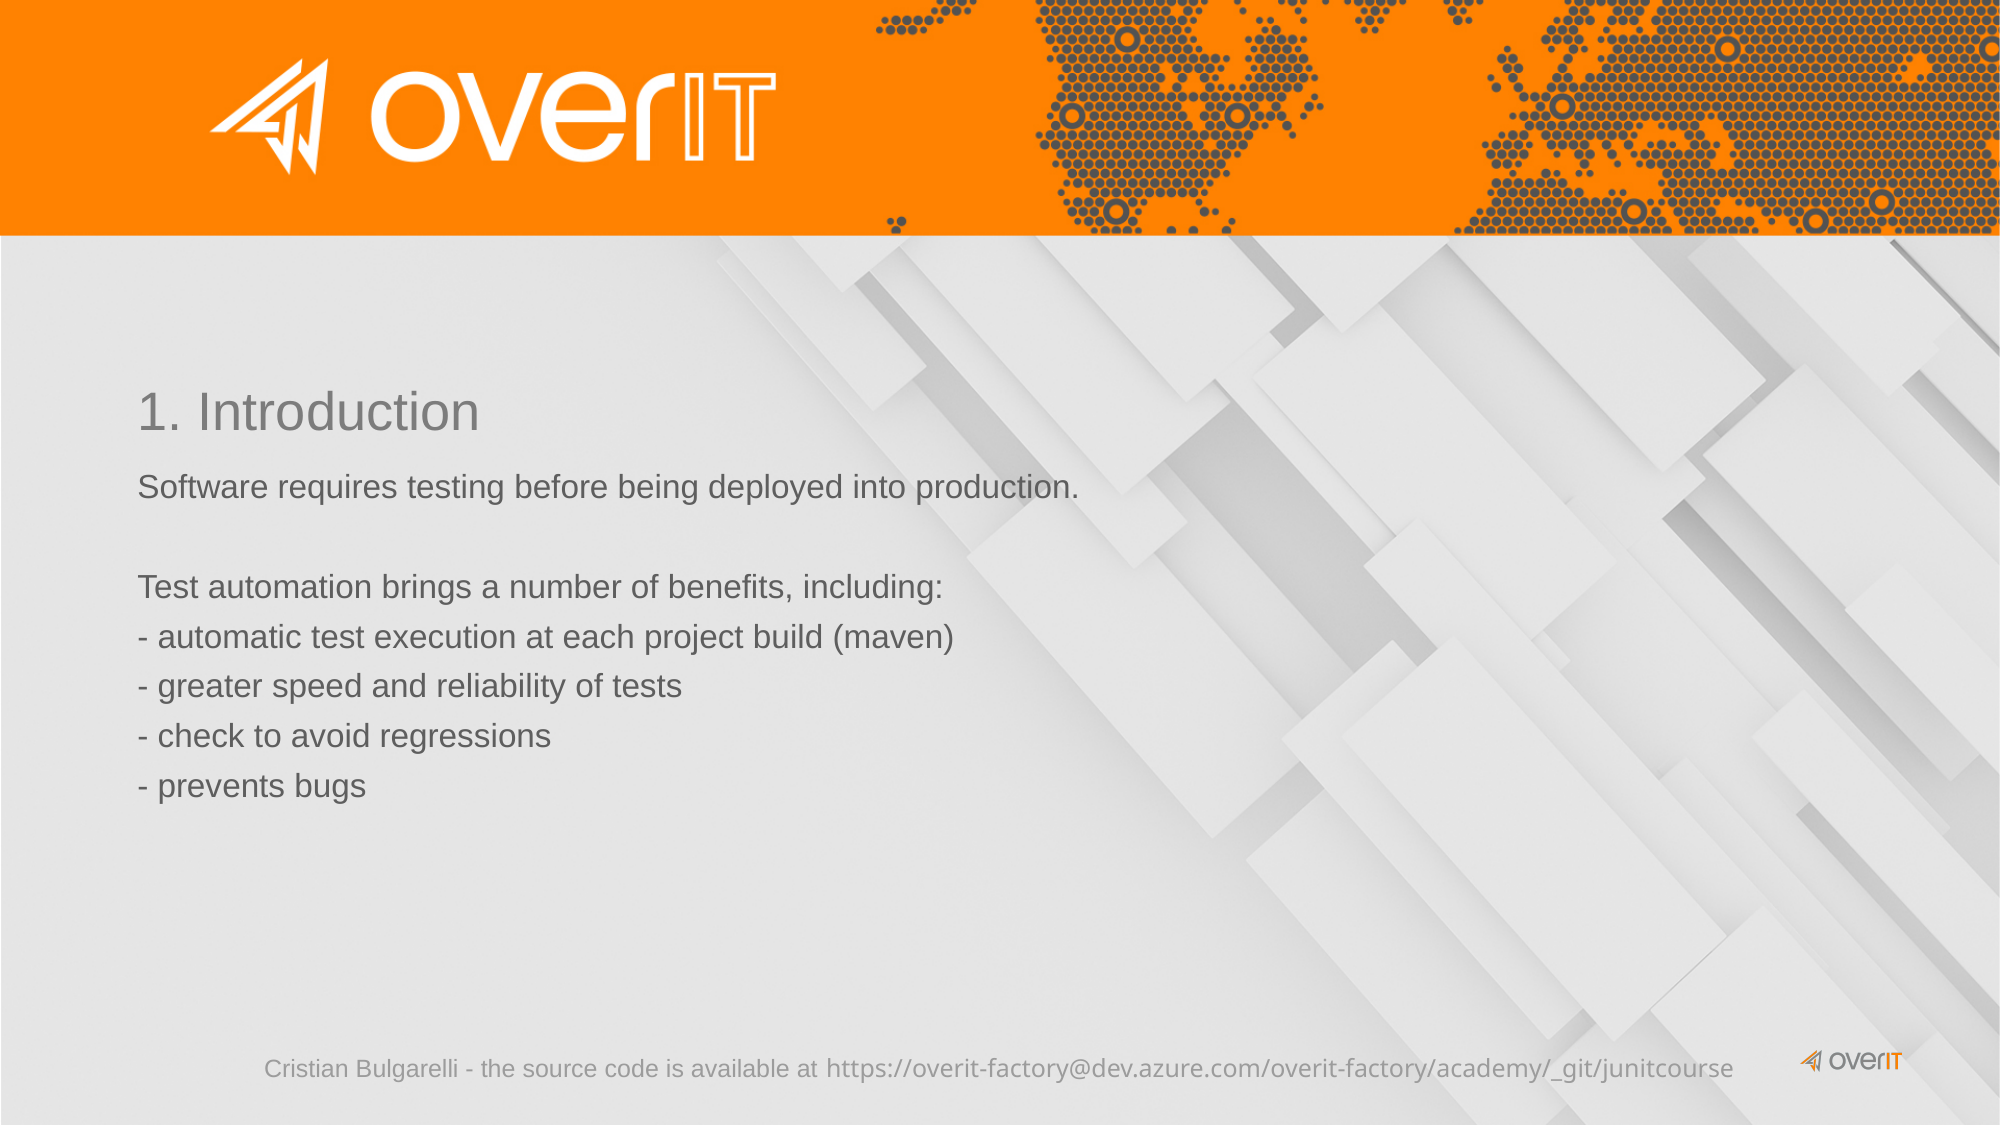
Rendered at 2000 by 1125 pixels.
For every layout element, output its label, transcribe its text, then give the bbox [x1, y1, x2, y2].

text_box Cristian Bulgarelli - the source code is available at https://overit-factory@dev.azure.com/overit-factory/academy/_git/junitcourse [246, 1037, 1754, 1098]
title 1. Introduction [137, 375, 1863, 442]
picture [0, 0, 2000, 1125]
list Software requires testing before being deployed into production. Test automation brings a number of benefits, including: - automatic test execution at each project build (maven) - greater speed and reliability of tests - check to avoid regressions - prevents bugs [137, 465, 1863, 856]
